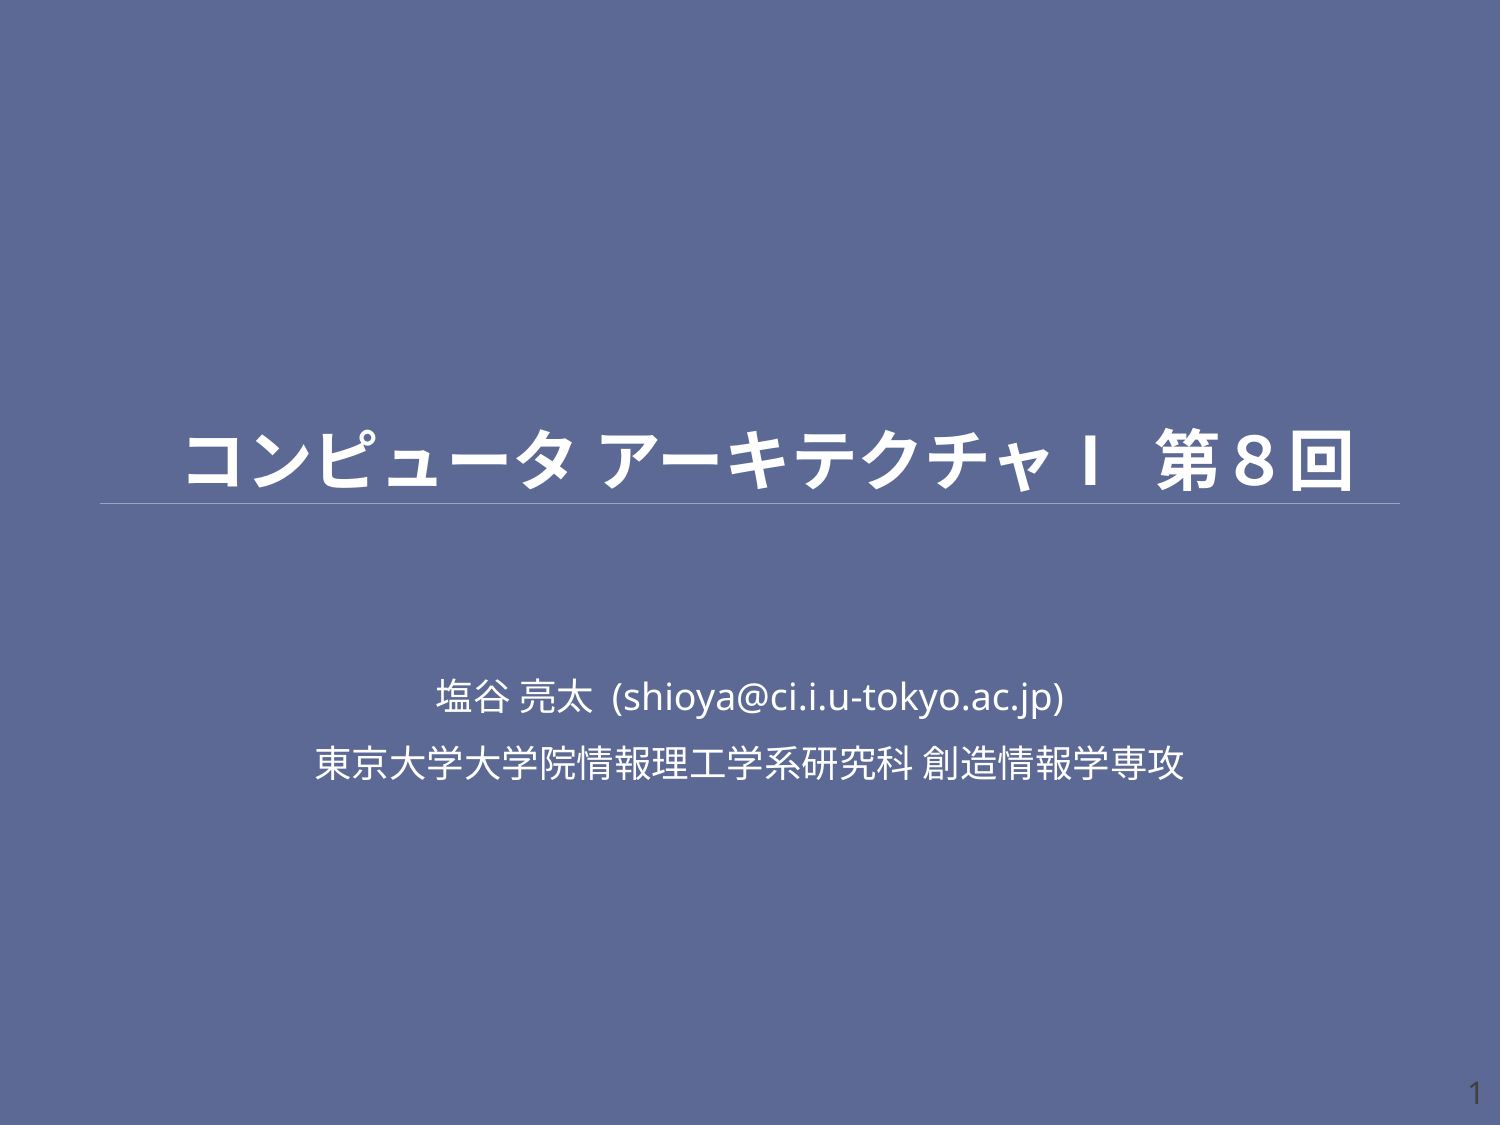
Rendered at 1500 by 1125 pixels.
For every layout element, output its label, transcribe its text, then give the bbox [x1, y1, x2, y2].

title 塩谷 亮太 (shioya@ci.i.u-tokyo.ac.jp) 東京大学大学院情報理工学系研究科 創造情報学専攻 [100, 650, 1400, 785]
slide_number 1 [1340, 1064, 1500, 1125]
text_box コンピュータ アーキテクチャⅠ 第８回 [129, 414, 1405, 504]
